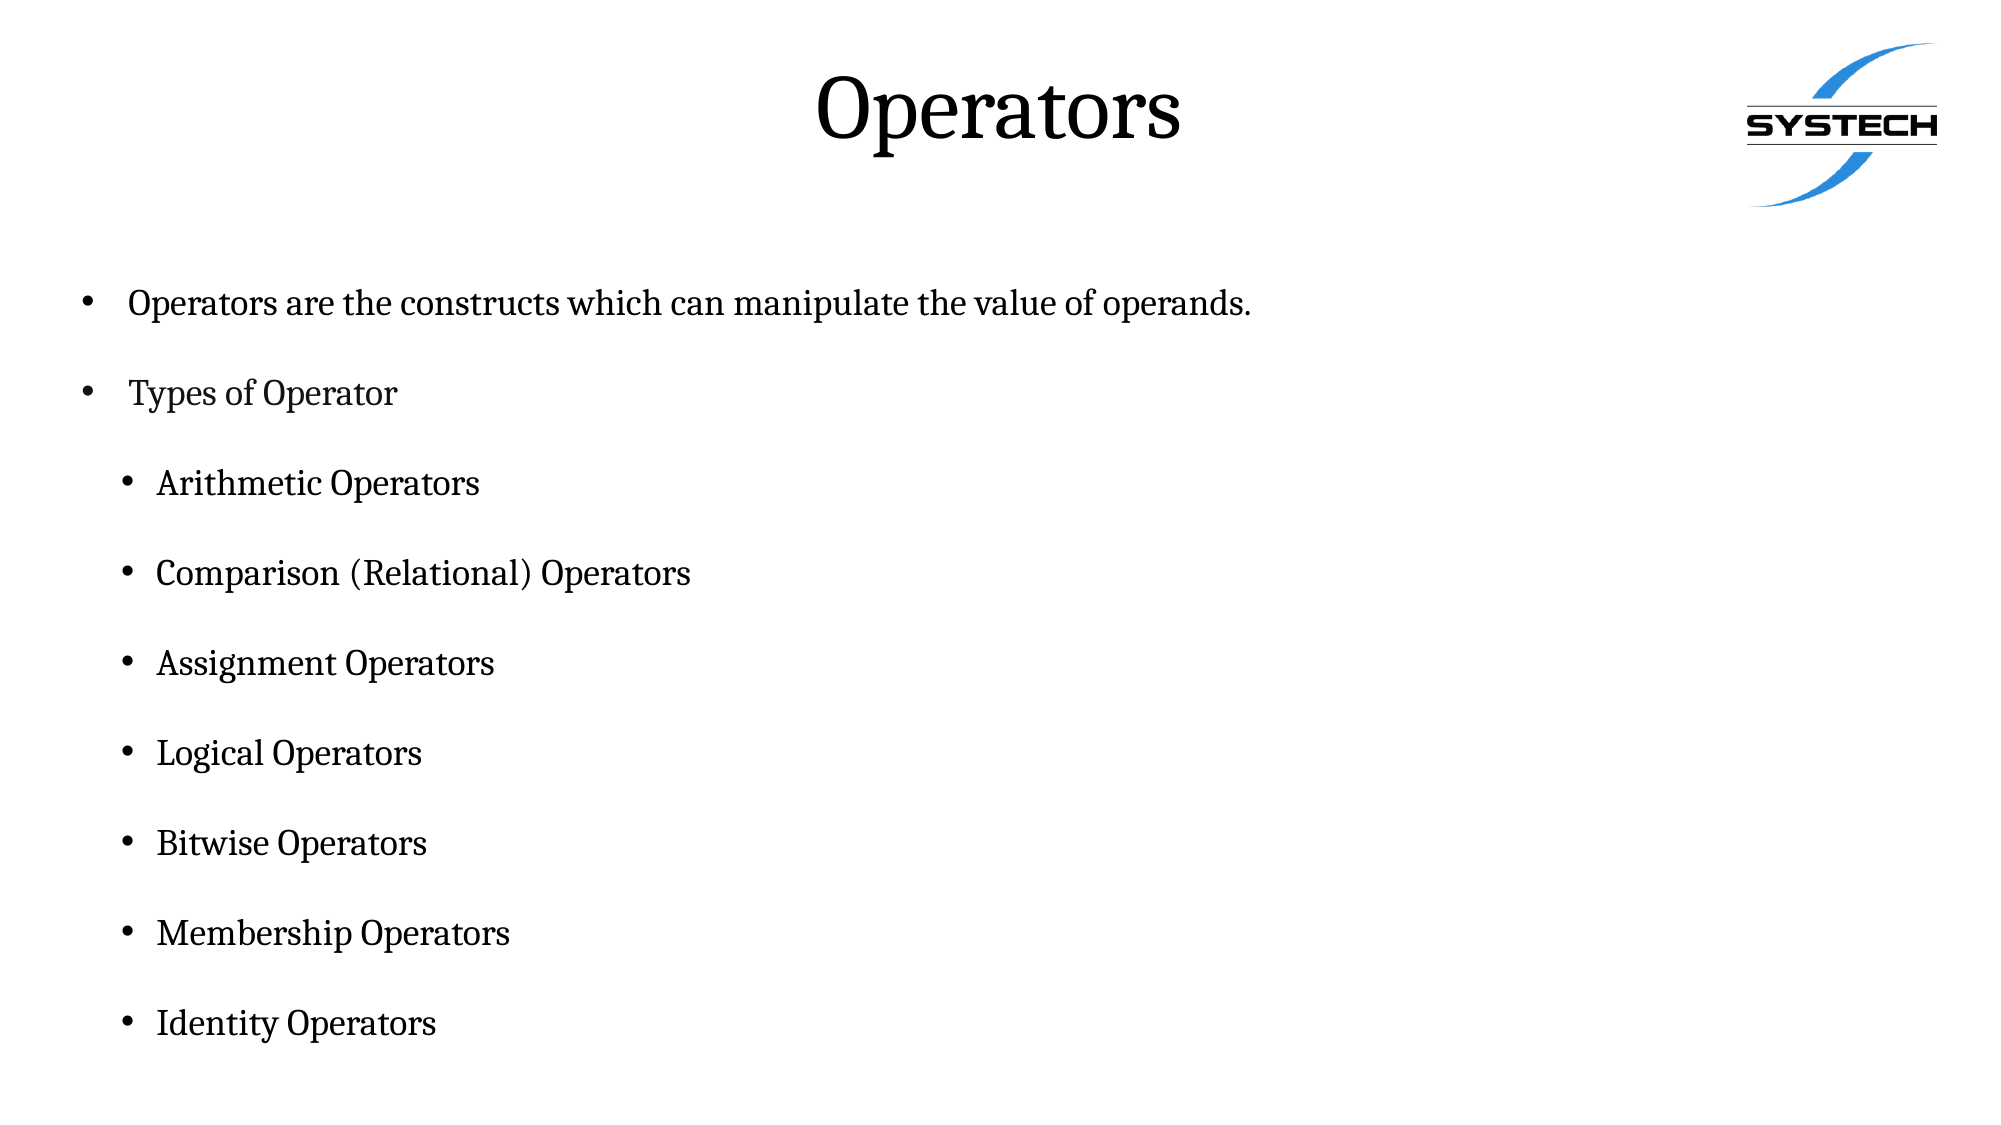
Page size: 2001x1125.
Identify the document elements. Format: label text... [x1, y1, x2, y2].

title Operators [0, 0, 2000, 218]
text_box Operators are the constructs which can manipulate the value of operands. Types of Operator Arithmetic Operators Comparison (Relational) Operators Assignment Operators Logical Operators Bitwise Operators Membership Operators Identity Operators [66, 225, 1934, 1051]
